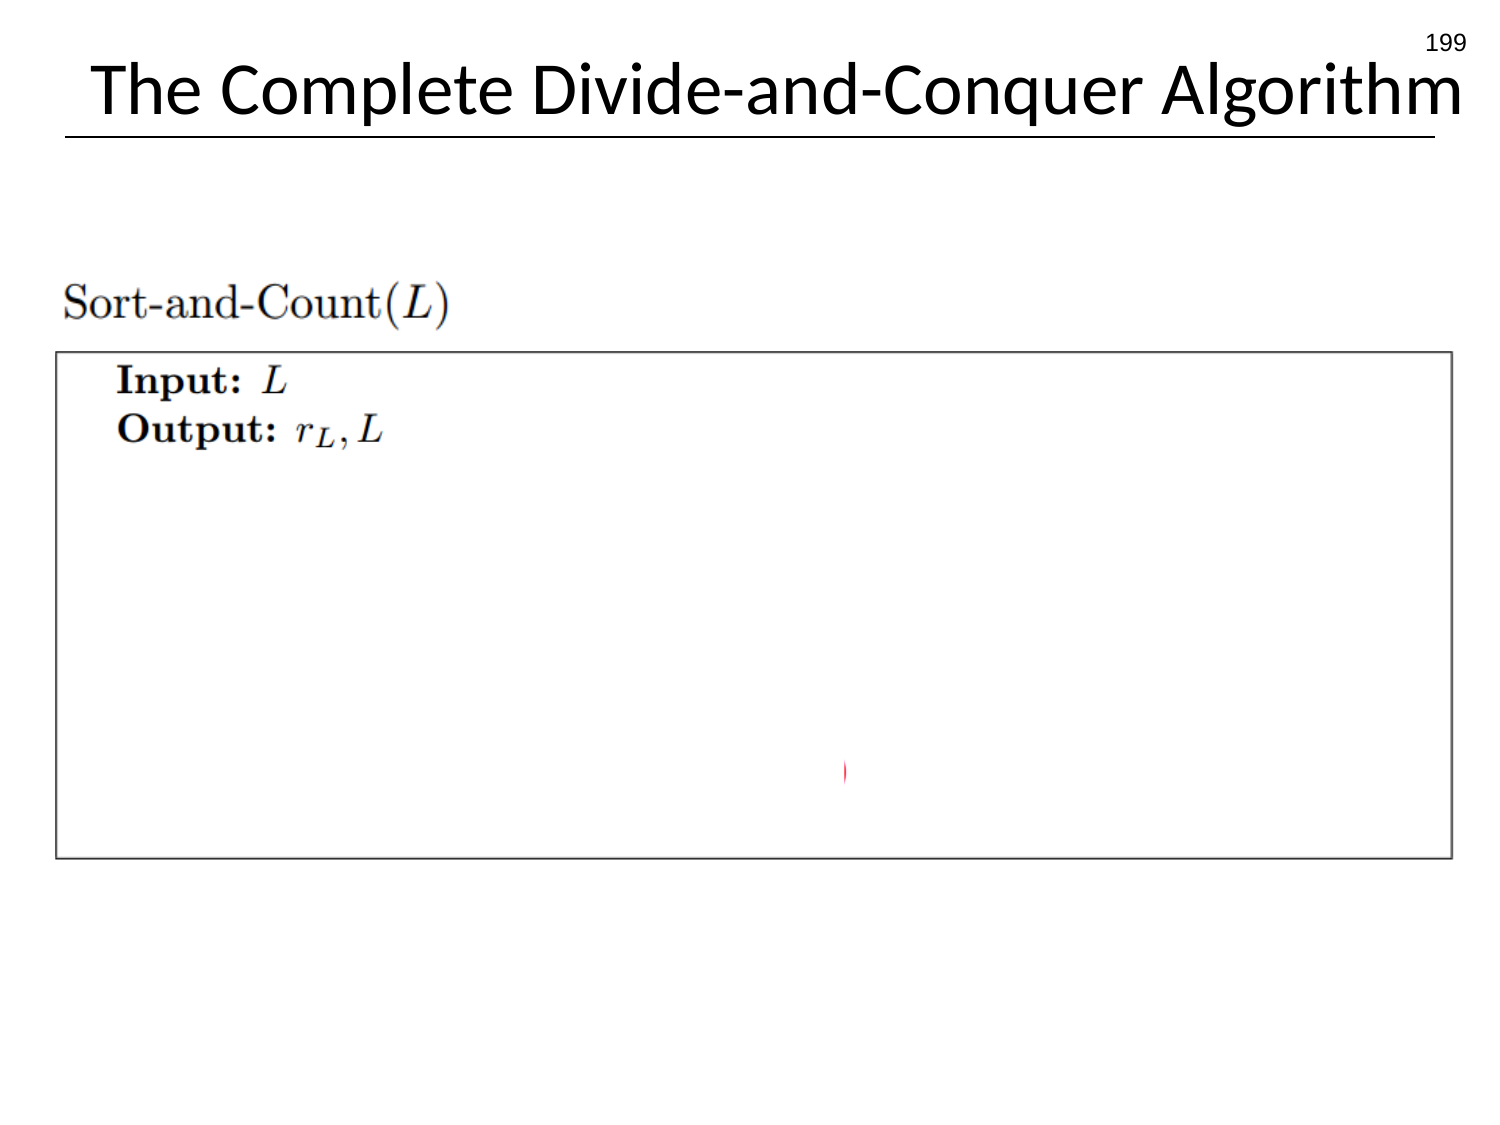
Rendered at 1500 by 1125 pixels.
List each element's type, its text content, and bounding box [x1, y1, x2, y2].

title The Complete Divide-and-Conquer Algorithm [75, 20, 1500, 138]
slide_number 199 [1131, 18, 1483, 62]
picture [50, 346, 1460, 862]
picture [52, 278, 452, 334]
